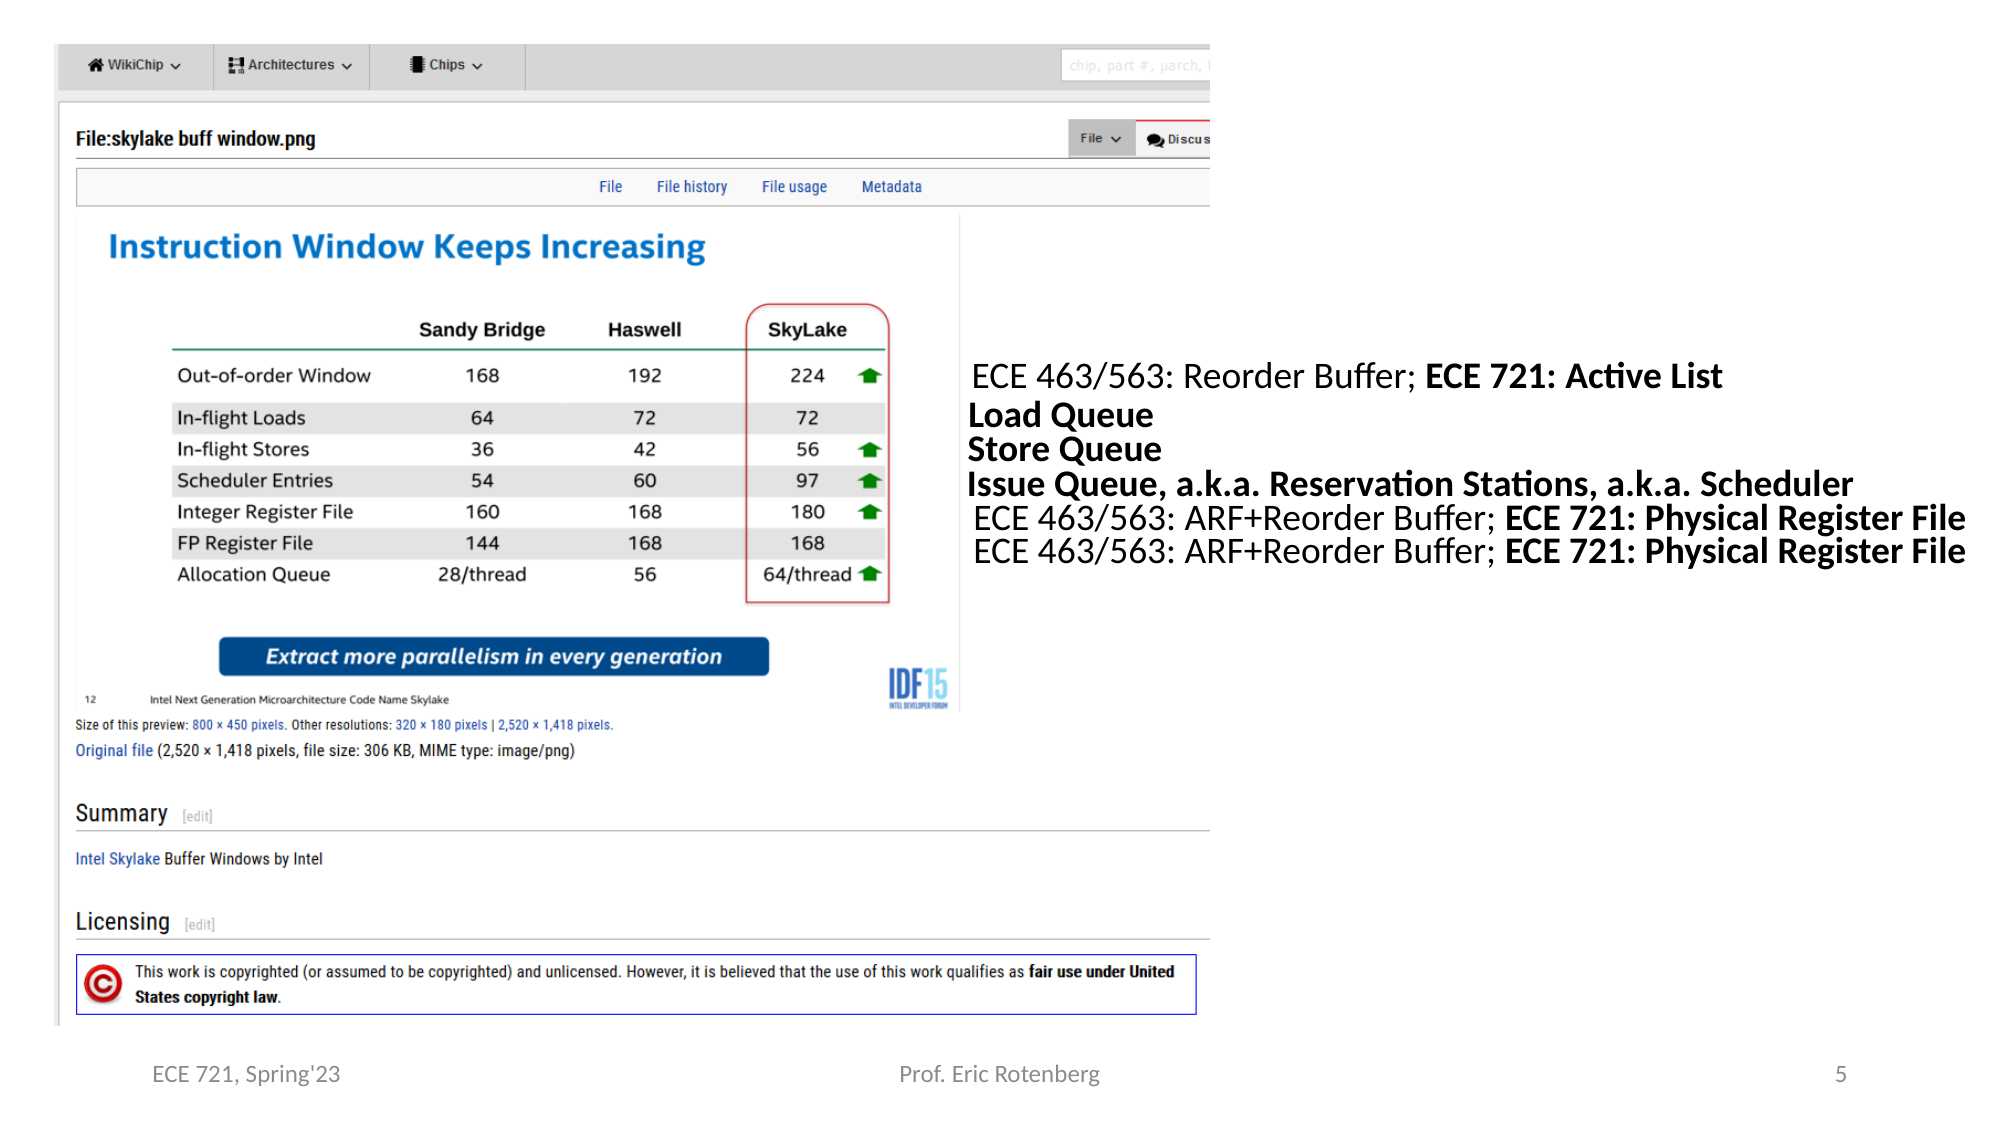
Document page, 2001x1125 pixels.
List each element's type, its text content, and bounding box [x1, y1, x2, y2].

slide_number 5 [1412, 1042, 1863, 1103]
picture [54, 44, 1210, 1026]
text_box ECE 463/563: Reorder Buffer; ECE 721: Active List [1210, 343, 1739, 403]
text_box Issue Queue, a.k.a. Reservation Stations, a.k.a. Scheduler [1210, 451, 1870, 485]
text_box ECE 463/563: ARF+Reorder Buffer; ECE 721: Physical Register File [1210, 485, 1983, 519]
footer Prof. Eric Rotenberg [662, 1042, 1338, 1103]
text_box ECE 463/563: ARF+Reorder Buffer; ECE 721: Physical Register File [1210, 519, 1983, 579]
slide_number ECE 721, Spring'23 [137, 1042, 588, 1103]
